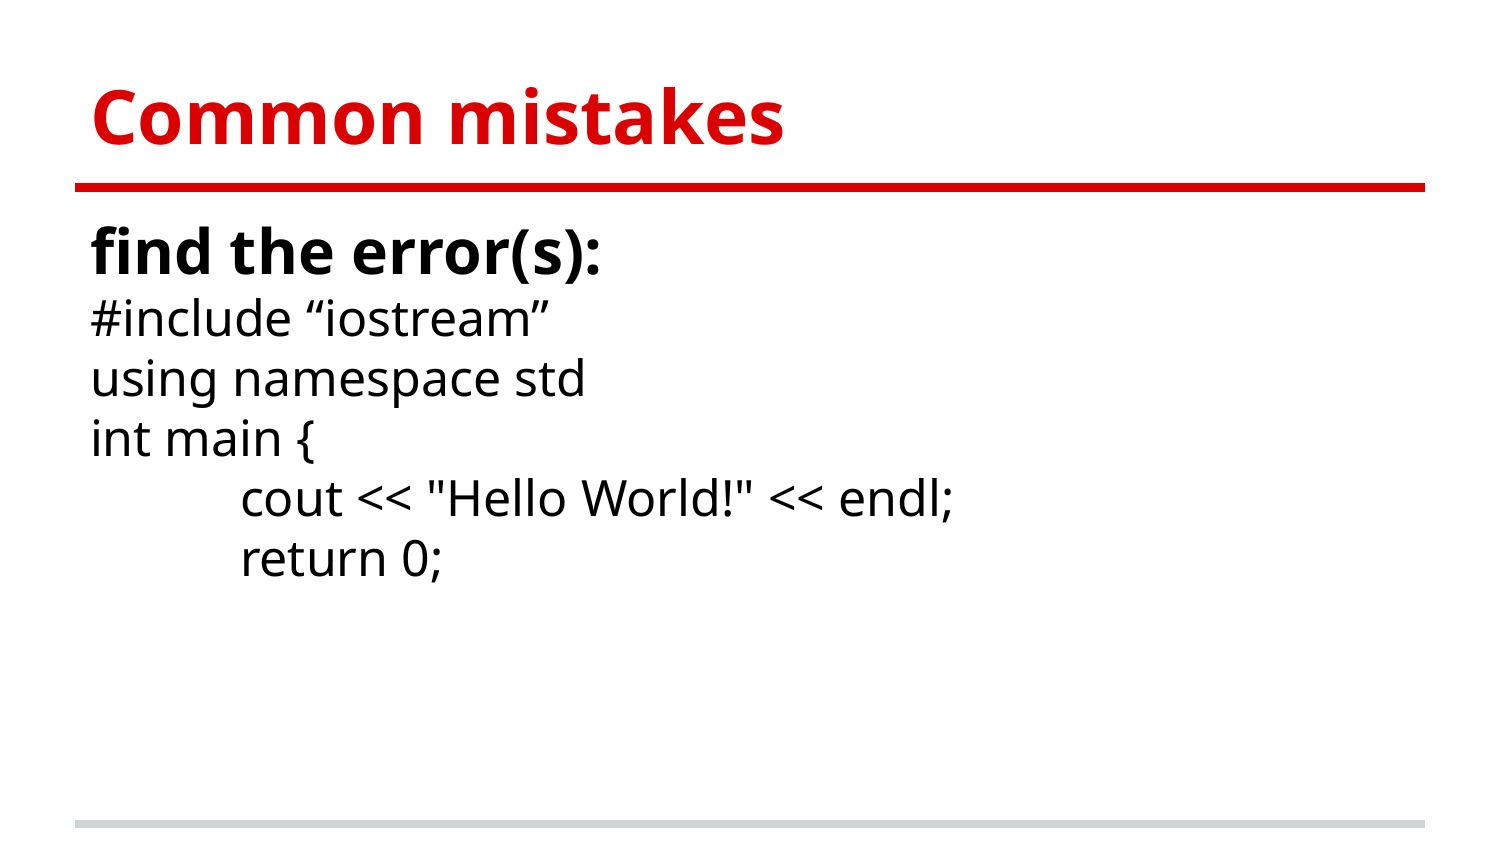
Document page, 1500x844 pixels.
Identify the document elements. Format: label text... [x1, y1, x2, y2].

list find the error(s): #include “iostream” using namespace std int main { cout << "Hello World!" << endl; return 0; [75, 196, 1425, 808]
title Common mistakes [75, 33, 1425, 175]
